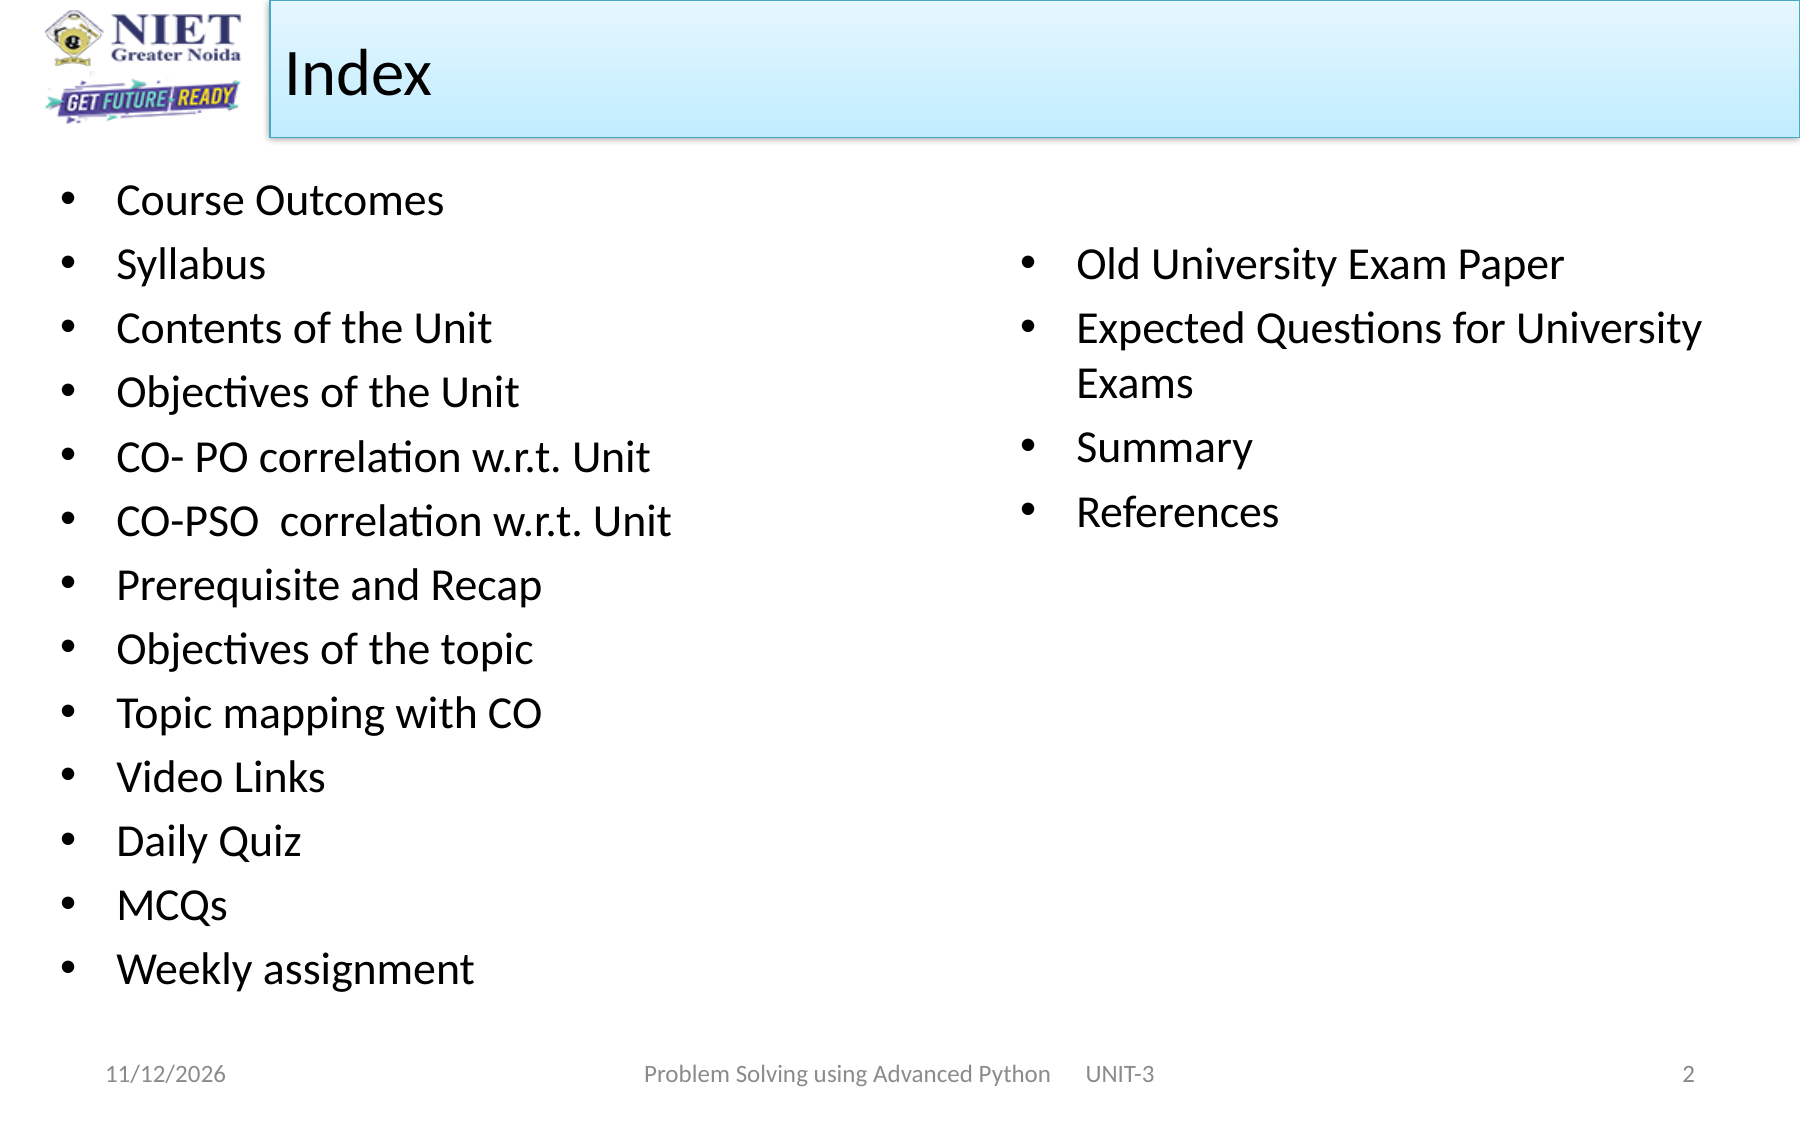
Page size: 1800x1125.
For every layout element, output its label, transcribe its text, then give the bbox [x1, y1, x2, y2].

picture [0, 0, 286, 135]
text_box Index [287, 0, 1800, 138]
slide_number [90, 1042, 434, 1103]
list Old University Exam Paper Expected Questions for University Exams Summary References [1004, 162, 1800, 1006]
footer Problem Solving using Advanced Python UNIT-3 [434, 1042, 1290, 1103]
slide_number 2 [1290, 1042, 1710, 1103]
list Course Outcomes Syllabus Contents of the Unit Objectives of the Unit CO- PO correlation w.r.t. Unit CO-PSO correlation w.r.t. Unit Prerequisite and Recap Objectives of the topic Topic mapping with CO Video Links Daily Quiz MCQs Weekly assignment [44, 162, 976, 1006]
